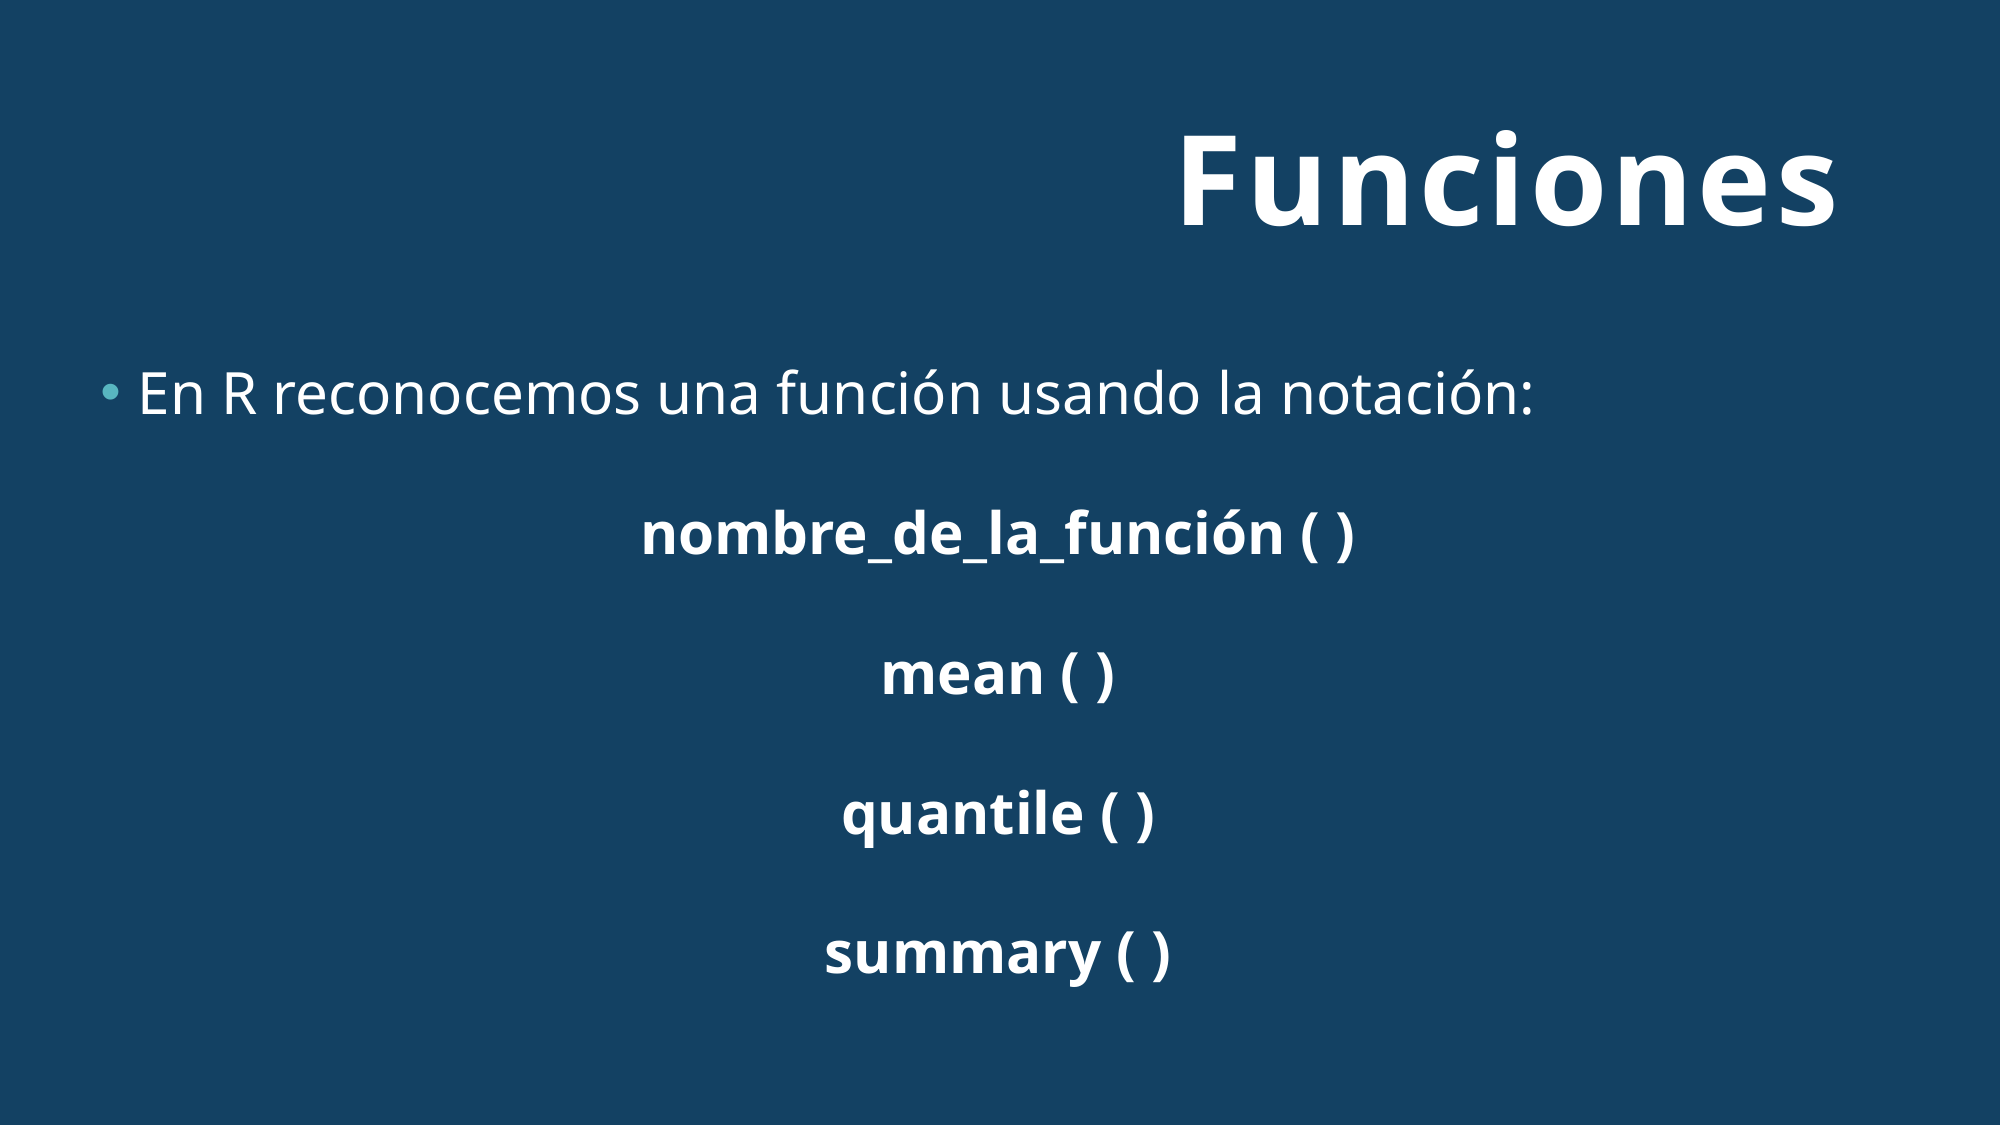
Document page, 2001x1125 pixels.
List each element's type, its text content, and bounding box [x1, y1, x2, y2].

title Funciones [295, 47, 1872, 299]
list En R reconocemos una función usando la notación: nombre_de_la_función ( ) mean ( ) quantile ( ) summary ( ) [85, 299, 1911, 998]
